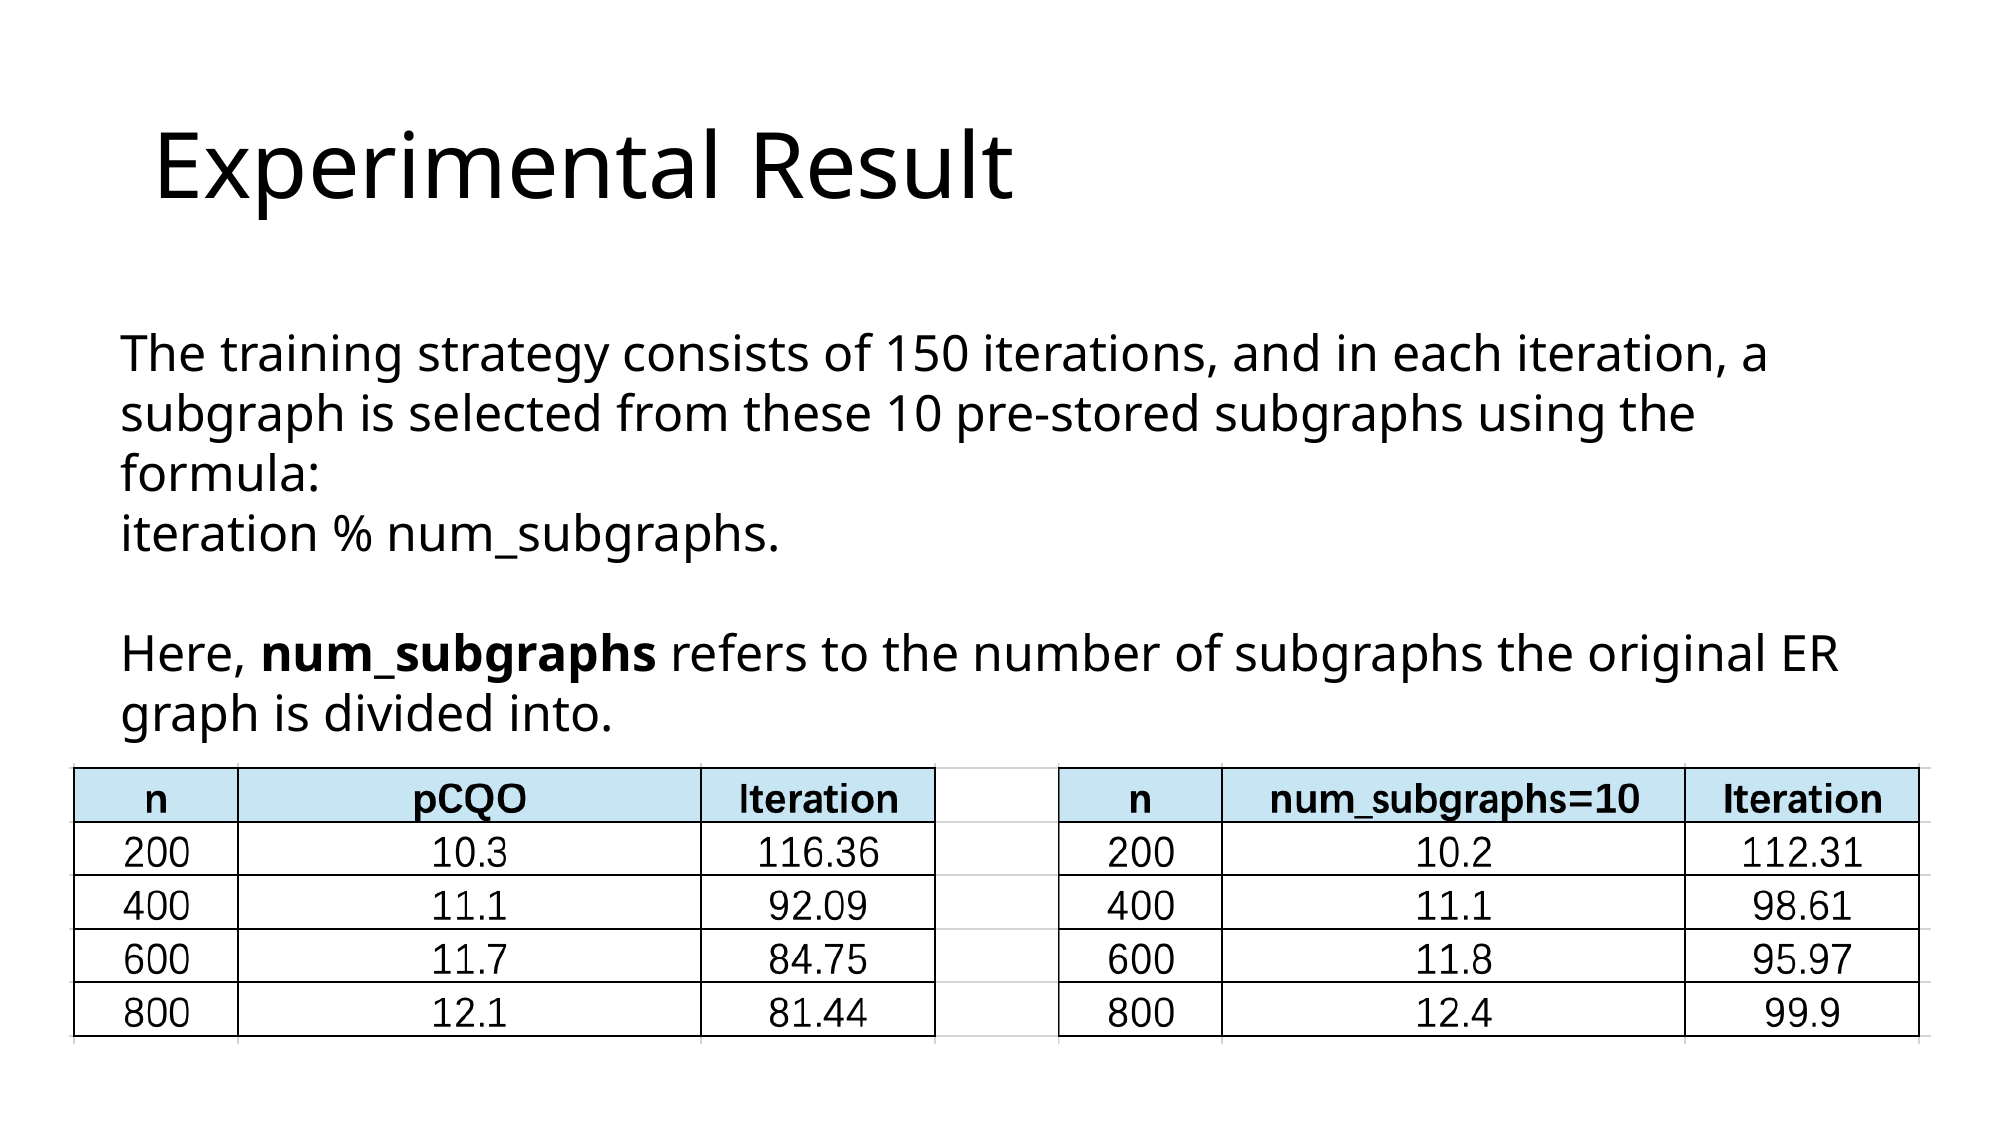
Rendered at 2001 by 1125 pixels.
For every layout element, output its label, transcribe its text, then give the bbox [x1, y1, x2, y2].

title Experimental Result [137, 59, 1863, 278]
text_box The training strategy consists of 150 iterations, and in each iteration, a subgraph is selected from these 10 pre-stored subgraphs using the formula: iteration % num_subgraphs. Here, num_subgraphs refers to the number of subgraphs the original ER graph is divided into. [105, 313, 1895, 749]
picture [69, 762, 1931, 1044]
